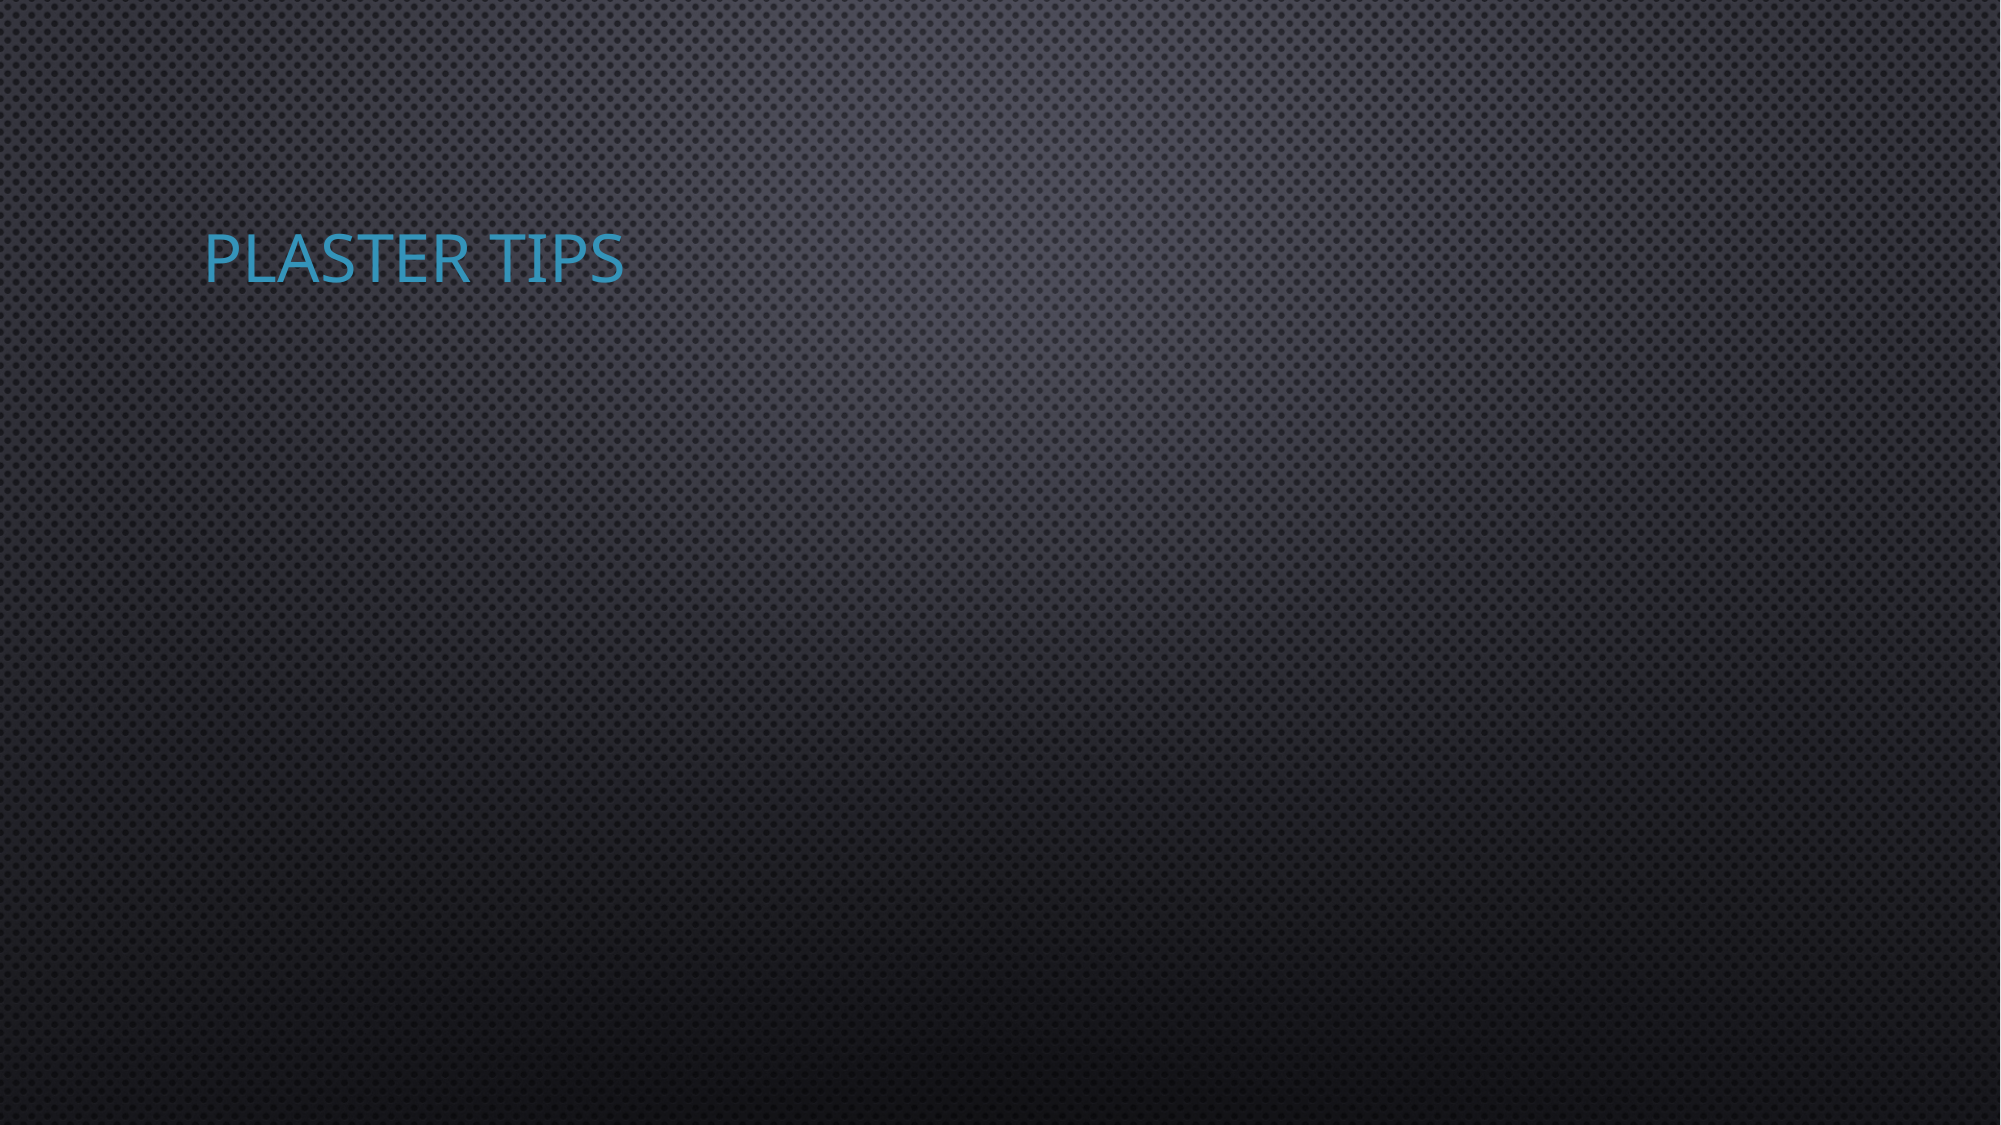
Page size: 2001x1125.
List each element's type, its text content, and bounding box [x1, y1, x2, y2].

title Plaster TIPS [187, 99, 1813, 413]
